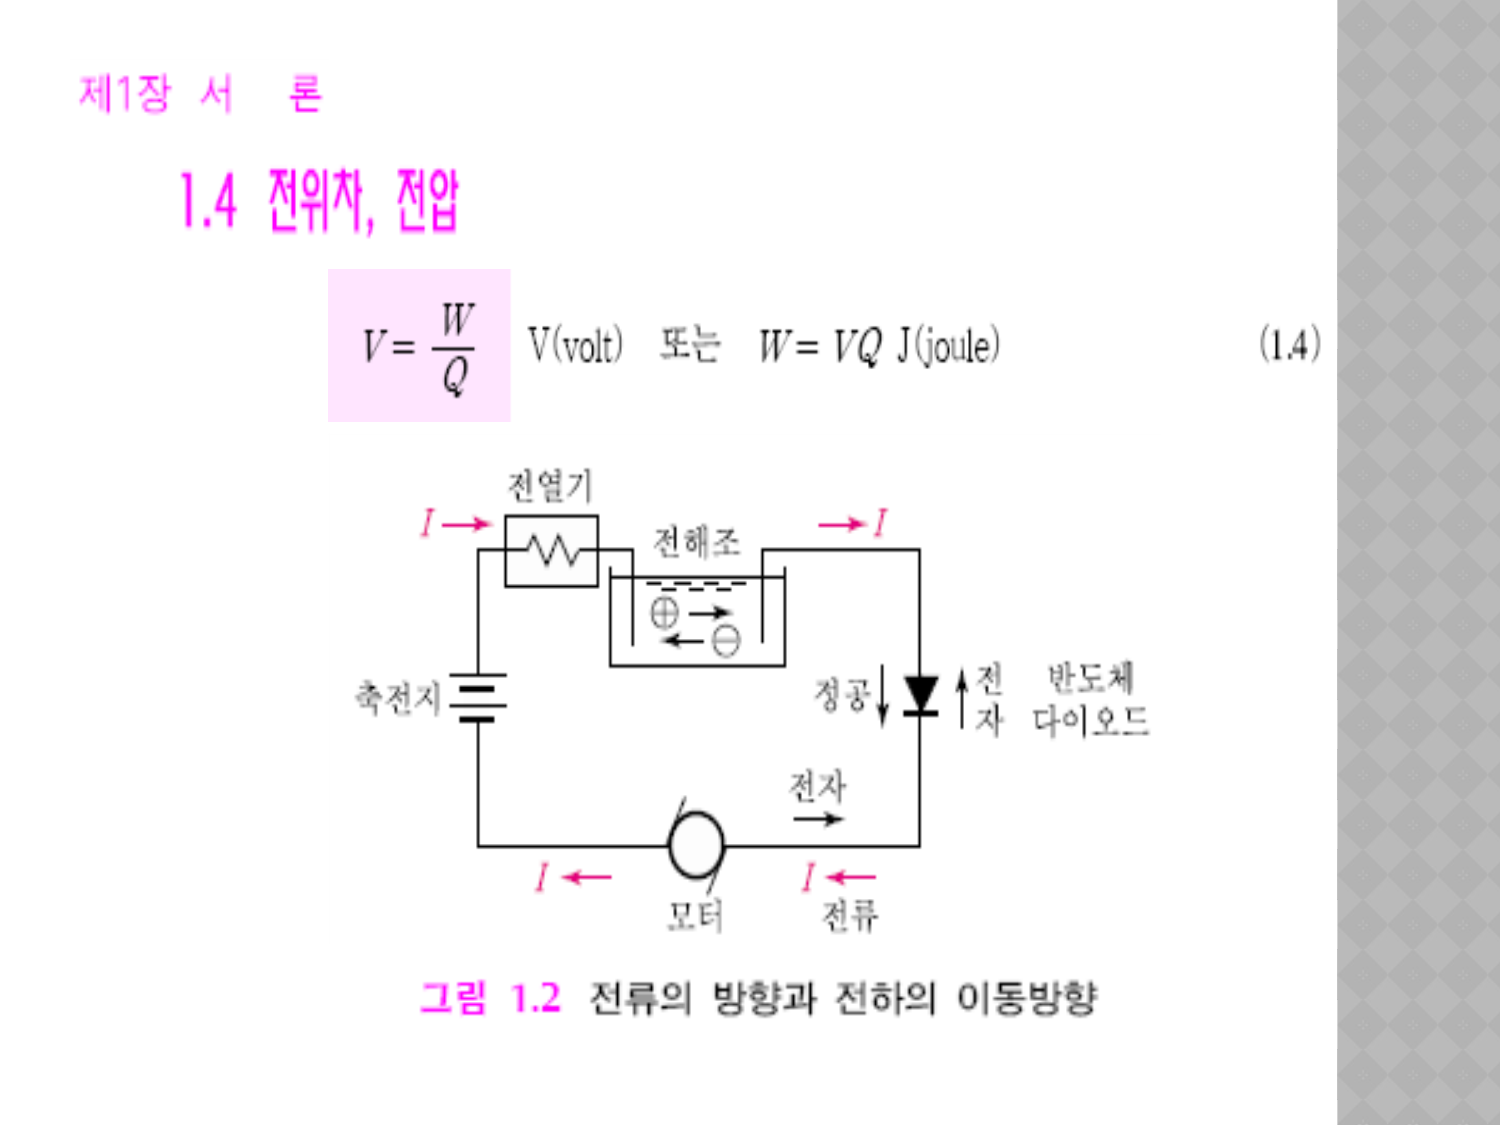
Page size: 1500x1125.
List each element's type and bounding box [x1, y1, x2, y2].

picture [175, 151, 470, 259]
picture [327, 433, 1161, 944]
picture [69, 58, 329, 130]
picture [409, 972, 1102, 1030]
picture [327, 269, 1325, 423]
